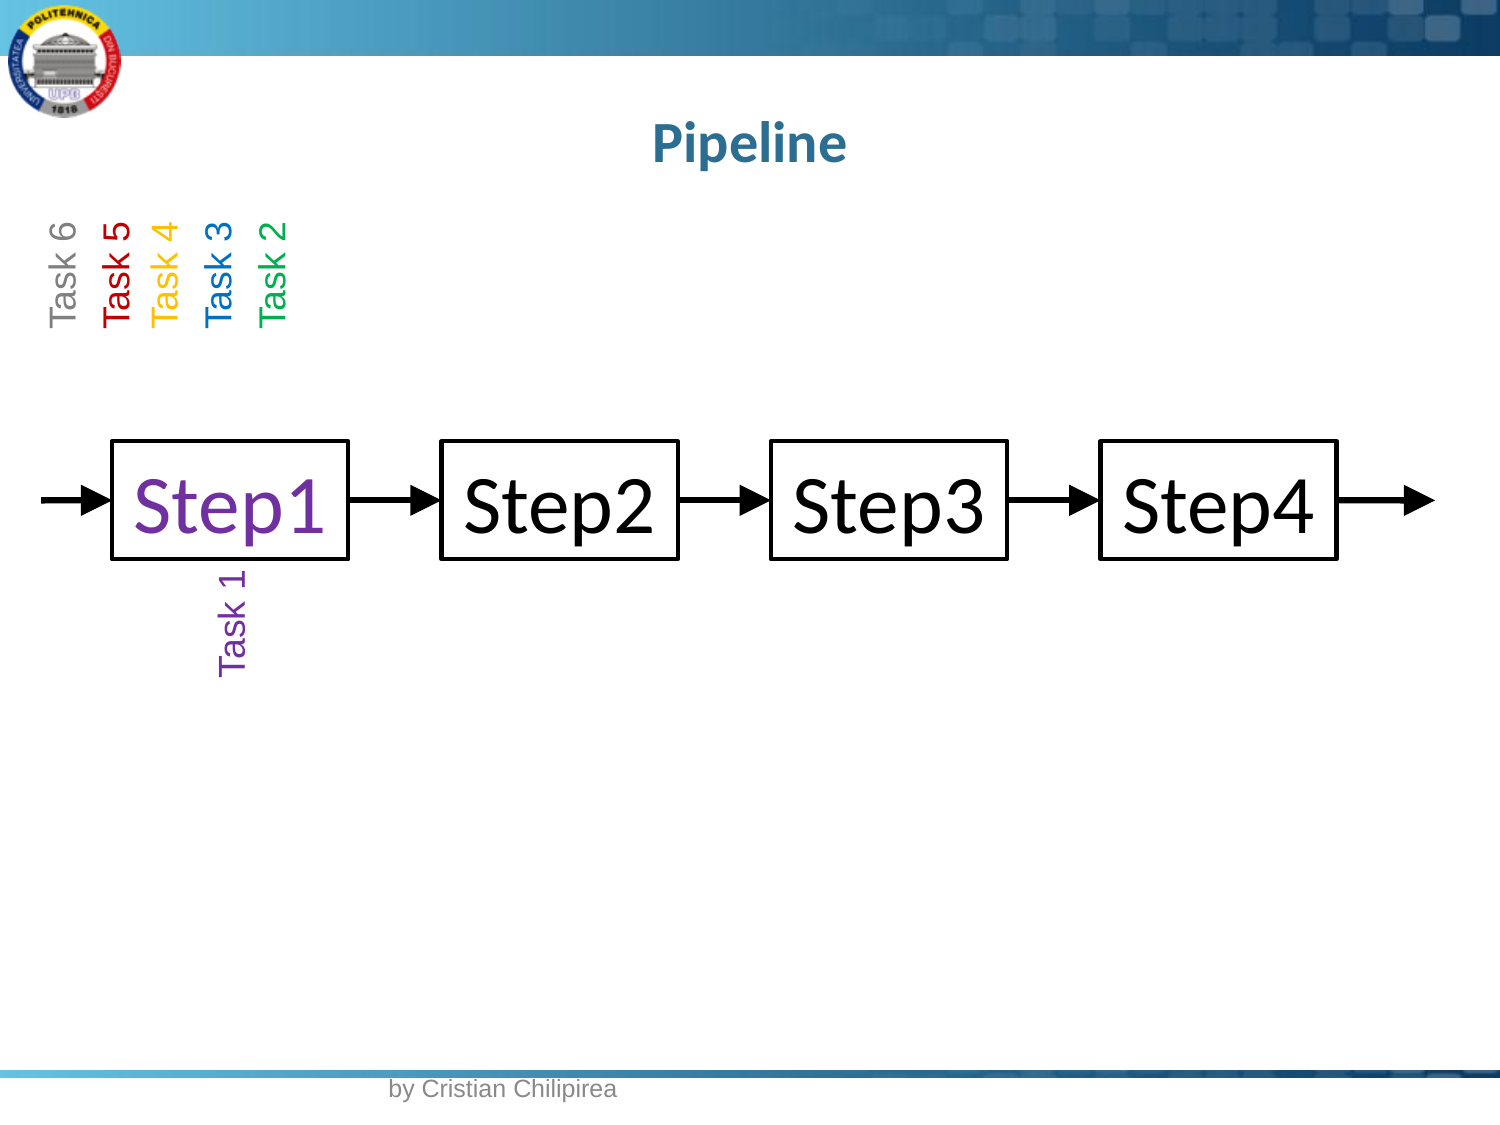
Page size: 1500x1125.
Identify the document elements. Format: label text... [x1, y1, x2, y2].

text_box Task 2 [247, 206, 301, 345]
text_box Step1 [110, 439, 350, 561]
text_box Step3 [769, 439, 1009, 561]
title Pipeline [51, 102, 1449, 178]
text_box Task 1 [199, 555, 260, 693]
picture [0, 1070, 1500, 1078]
footer by Cristian Chilipirea [373, 1074, 1127, 1111]
text_box Task 6 [30, 206, 91, 345]
text_box Step2 [439, 439, 680, 561]
text_box Task 3 [193, 206, 247, 345]
text_box Task 4 [145, 206, 193, 345]
picture [0, 0, 1500, 118]
text_box Task 5 [91, 206, 145, 345]
text_box Step4 [1098, 439, 1339, 561]
